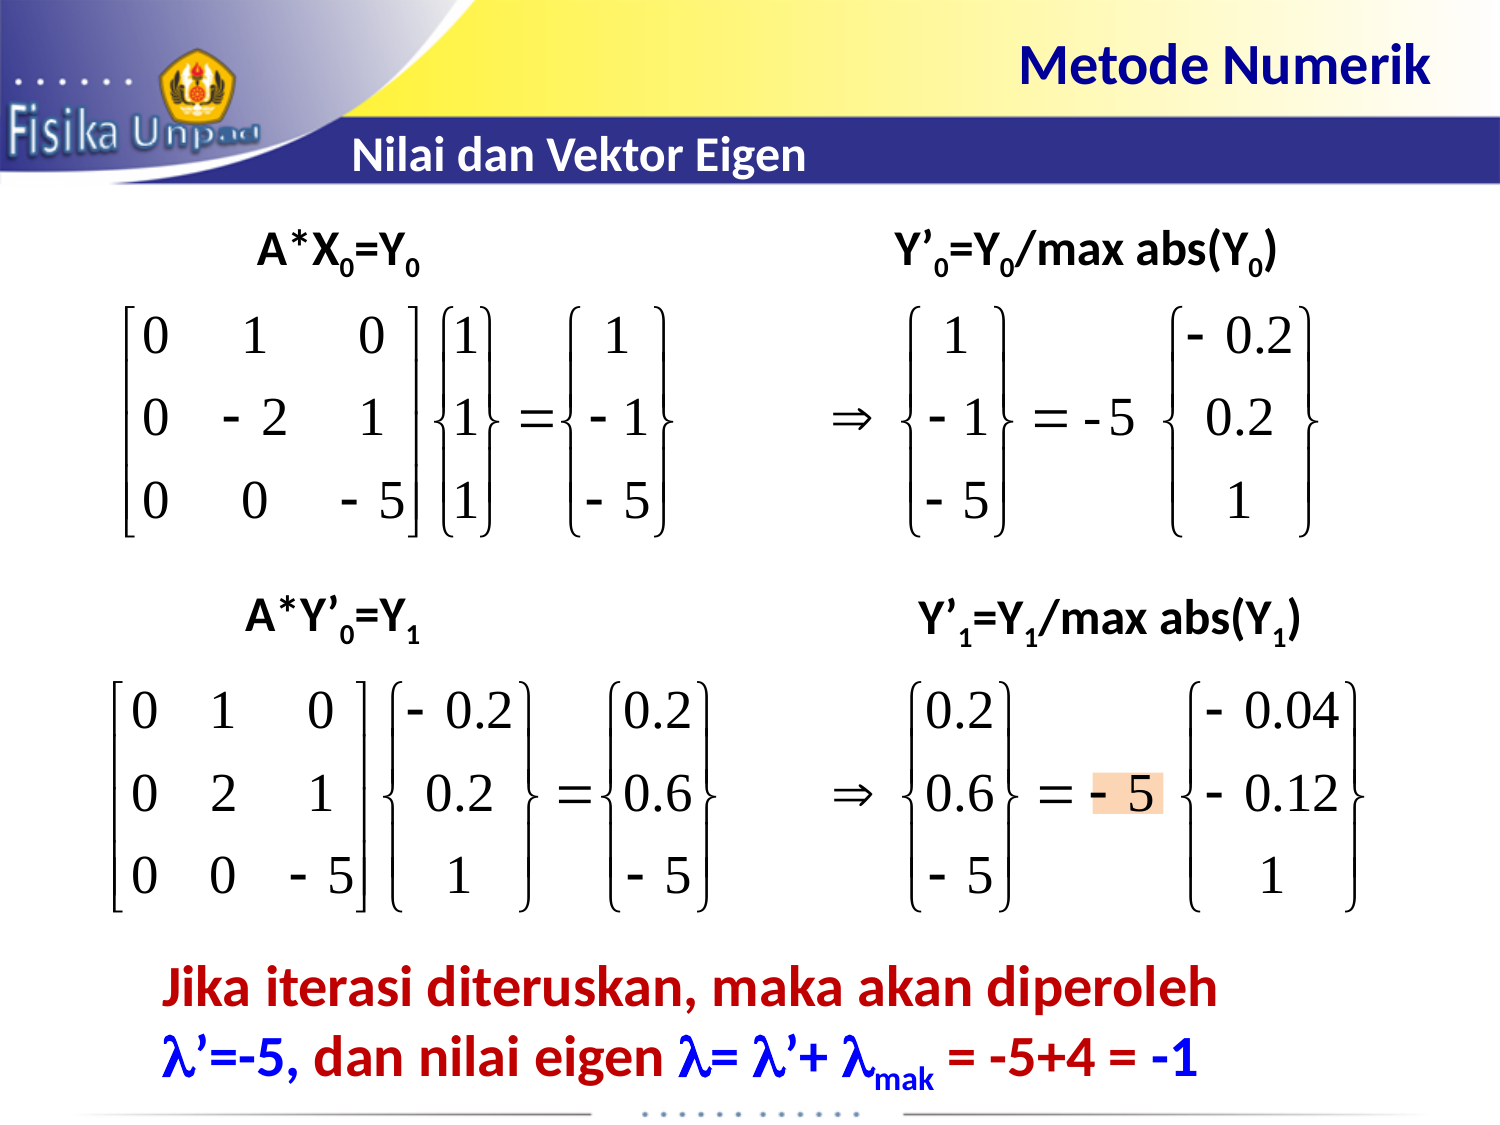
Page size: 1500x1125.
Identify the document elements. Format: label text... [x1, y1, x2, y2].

text_box A*X0=Y0 [242, 208, 514, 291]
text_box Y’0=Y0/max abs(Y0) [879, 208, 1347, 292]
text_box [99, 668, 730, 927]
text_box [825, 668, 1377, 927]
text_box Jika iterasi diteruskan, maka akan diperoleh ’=-5, dan nilai eigen = ’+ mak = -5+4 = -1 [147, 940, 1388, 1105]
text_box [823, 293, 1329, 551]
text_box A*Y’0=Y1 [230, 574, 502, 658]
text_box Metode Numerik [643, 19, 1447, 104]
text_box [111, 293, 687, 551]
text_box Nilai dan Vektor Eigen [336, 113, 1258, 189]
picture [0, 0, 1500, 1125]
text_box Y’1=Y1/max abs(Y1) [903, 577, 1347, 661]
